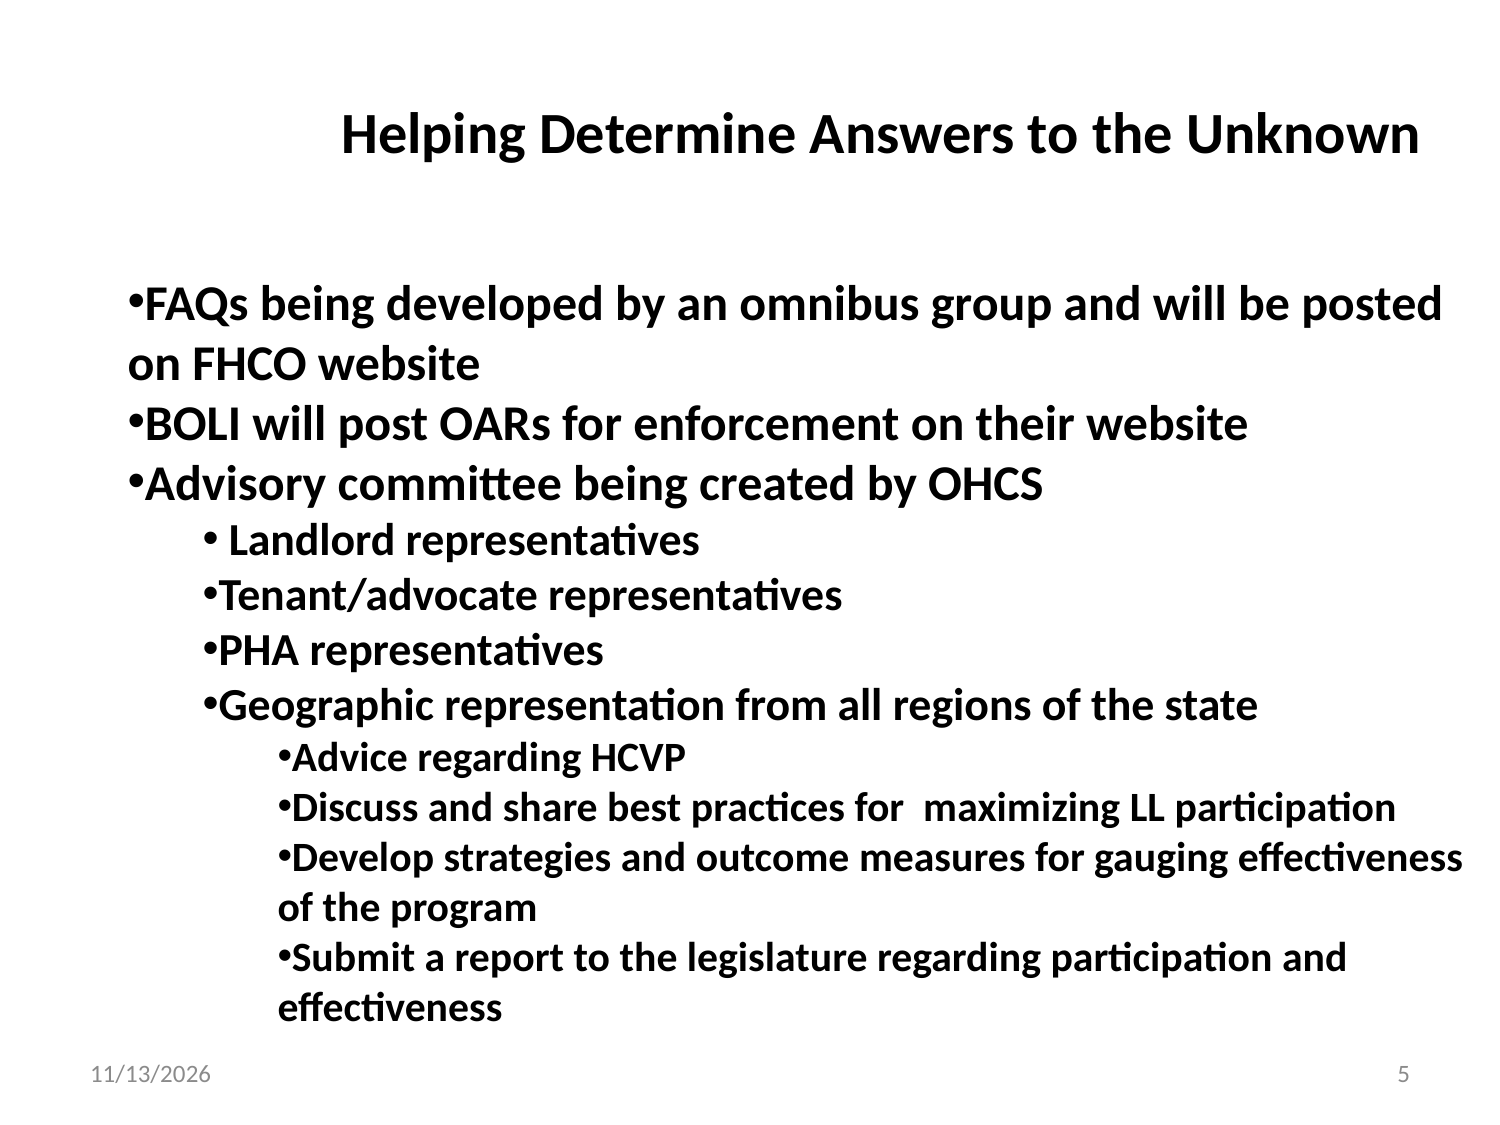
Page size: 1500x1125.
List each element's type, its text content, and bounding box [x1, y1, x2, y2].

slide_number 5 [1074, 1042, 1425, 1103]
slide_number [75, 1042, 425, 1103]
list FAQs being developed by an omnibus group and will be posted on FHCO website BOLI will post OARs for enforcement on their website Advisory committee being created by OHCS Landlord representatives Tenant/advocate representatives PHA representatives Geographic representation from all regions of the state Advice regarding HCVP Discuss and share best practices for maximizing LL participation Develop strategies and outcome measures for gauging effectiveness of the program Submit a report to the legislature regarding participation and effectiveness [112, 262, 1500, 1088]
title Helping Determine Answers to the Unknown [300, 87, 1463, 200]
